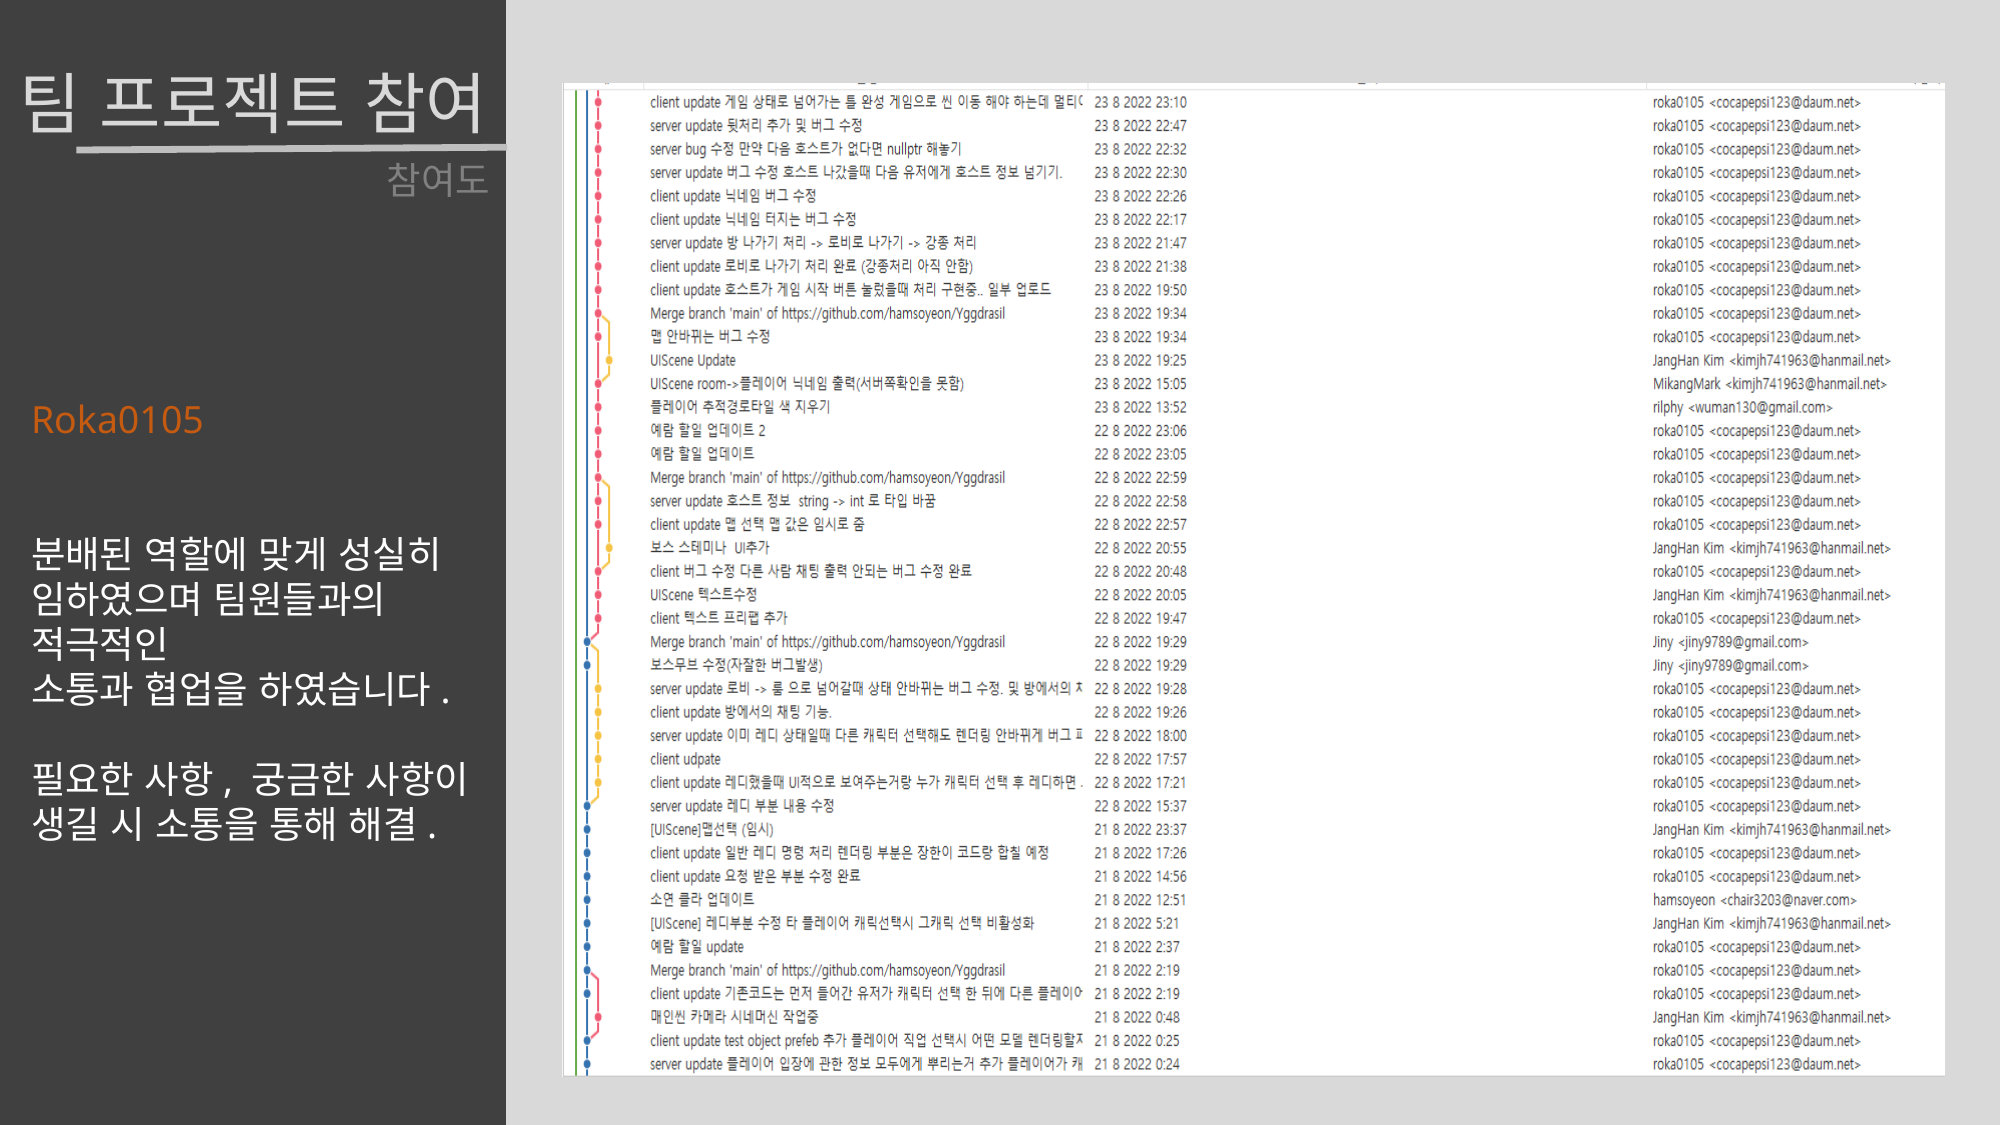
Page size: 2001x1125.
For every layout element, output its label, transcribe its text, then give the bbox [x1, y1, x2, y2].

text_box [506, 0, 2000, 1125]
text_box 팀 프로젝트 참여 [5, 54, 503, 149]
text_box 참여도 [371, 149, 562, 210]
text_box Roka0105 분배된 역할에 맞게 성실히 임하였으며 팀원들과의 적극적인 소통과 협업을 하였습니다. 필요한 사항, 궁금한 사항이 생길 시 소통을 통해 해결. [16, 388, 508, 1033]
picture [562, 83, 1945, 1078]
